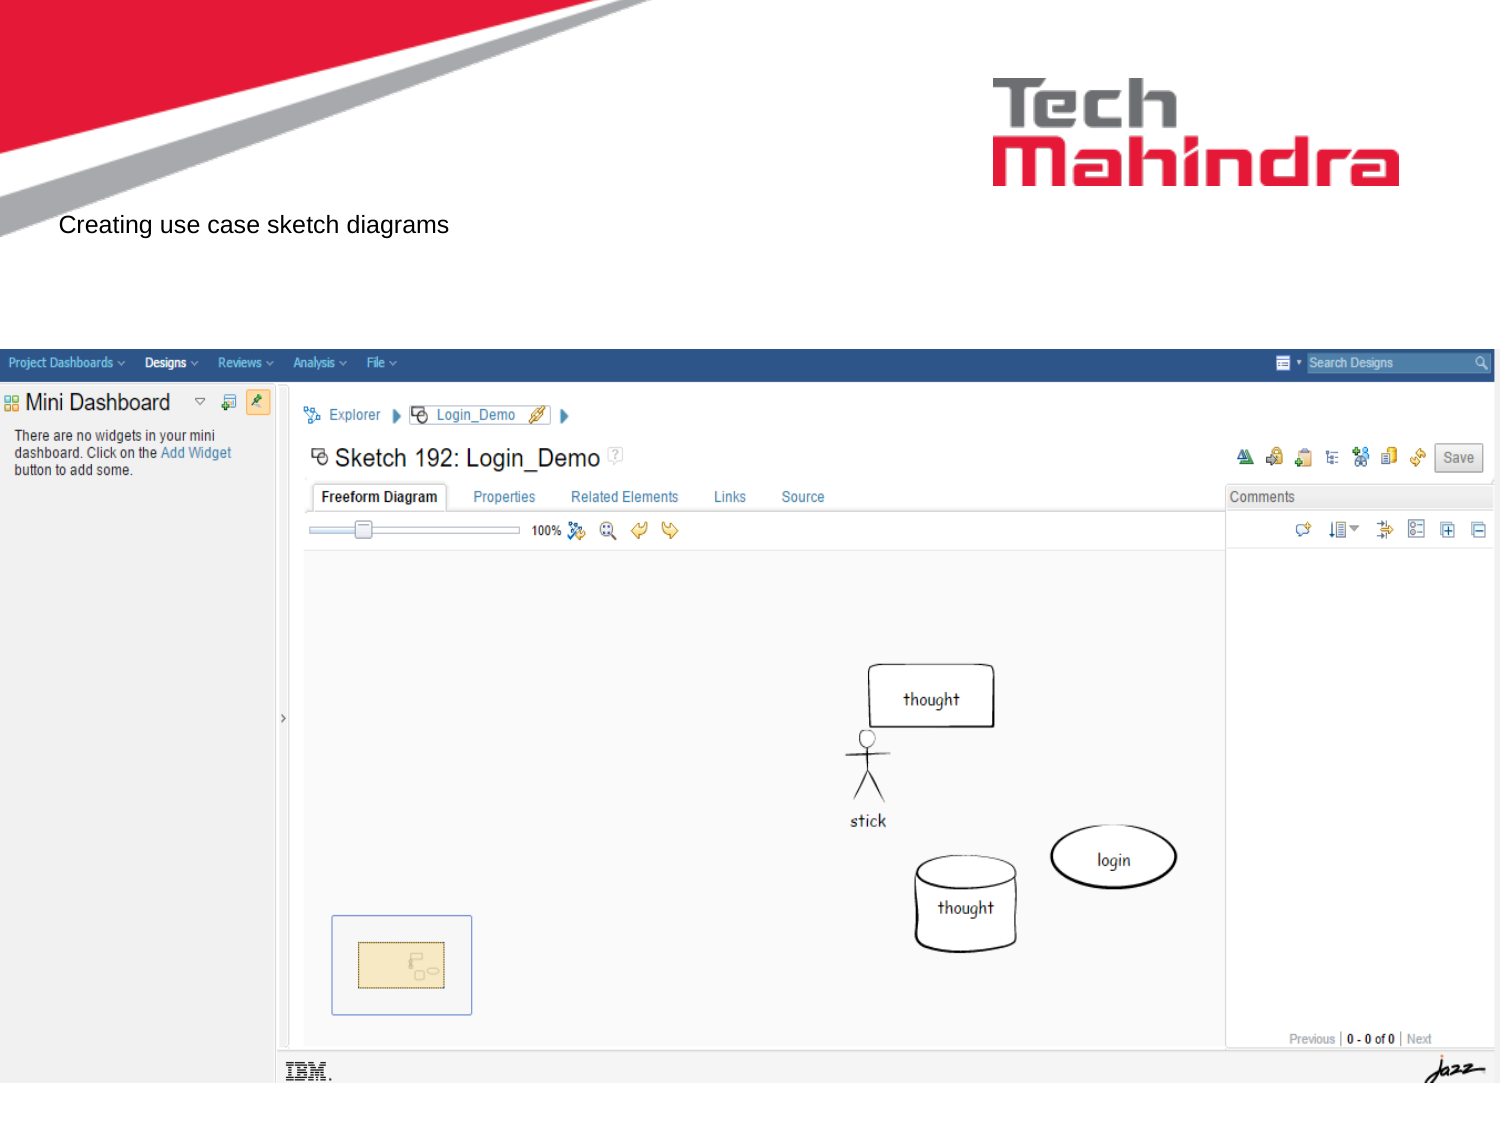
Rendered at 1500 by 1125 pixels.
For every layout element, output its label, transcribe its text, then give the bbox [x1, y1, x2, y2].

picture [0, 0, 652, 237]
text_box Creating use case sketch diagrams [58, 208, 1373, 239]
picture [993, 78, 1399, 186]
picture [0, 349, 1500, 1084]
